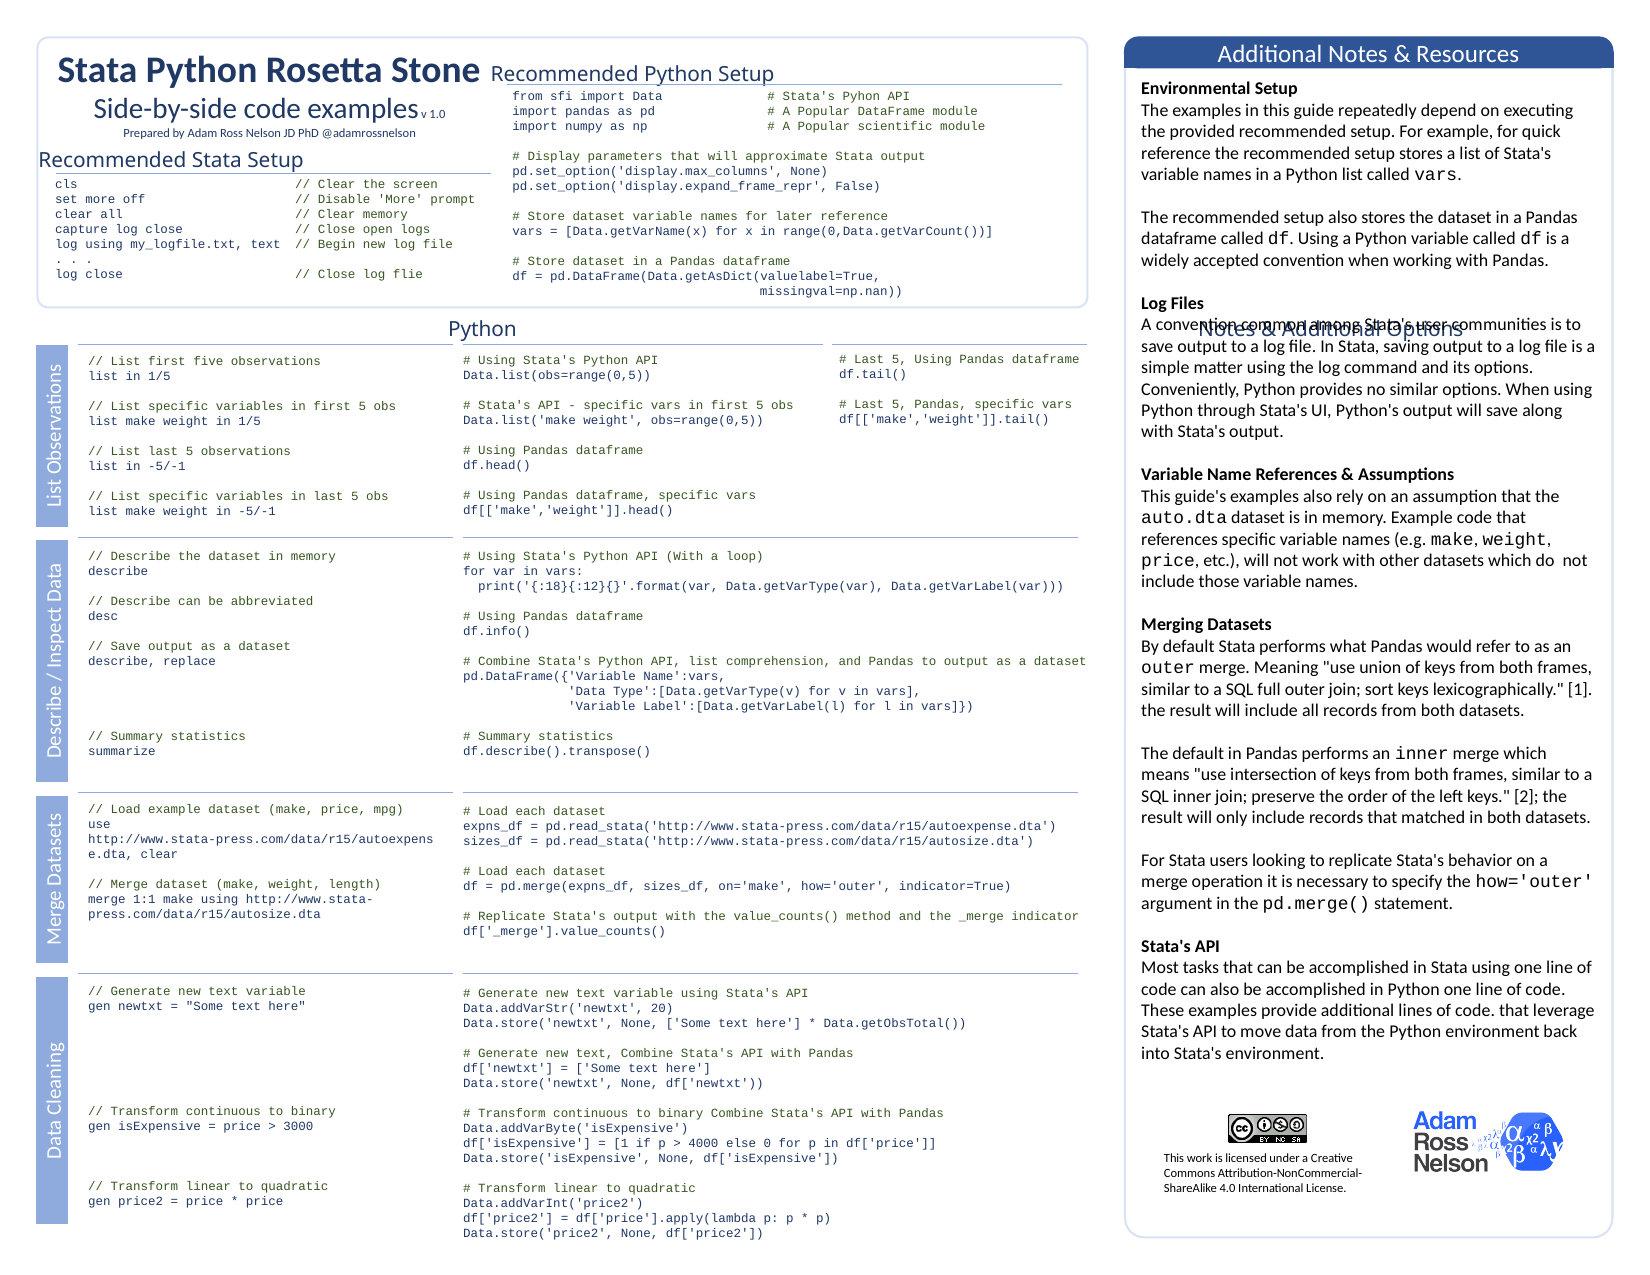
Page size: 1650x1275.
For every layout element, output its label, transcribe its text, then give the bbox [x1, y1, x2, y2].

text_box List Observations [36, 345, 68, 527]
text_box Data Cleaning [36, 977, 68, 1224]
text_box # Load each dataset expns_df = pd.read_stata('http://www.stata-press.com/data/r15/autoexpense.dta') sizes_df = pd.read_stata('http://www.stata-press.com/data/r15/autosize.dta') # Load each dataset df = pd.merge(expns_df, sizes_df, on='make', how='outer', indicator=True) # Replicate Stata's output with the value_counts() method and the _merge indicator df['_merge'].value_counts() [448, 796, 1124, 946]
text_box This work is licensed under a Creative Commons Attribution-NonCommercial-ShareAlike 4.0 International License. [1149, 1142, 1385, 1202]
text_box Merge Datasets [36, 796, 68, 963]
text_box [1123, 68, 1614, 1239]
text_box cls // Clear the screen set more off // Disable 'More' prompt clear all // Clear memory capture log close // Close open logs log using my_logfile.txt, text // Begin new log file . . . log close // Close log flie [40, 168, 494, 288]
text_box # Generate new text variable using Stata's API Data.addVarStr('newtxt', 20) Data.store('newtxt', None, ['Some text here'] * Data.getObsTotal()) # Generate new text, Combine Stata's API with Pandas df['newtxt'] = ['Some text here'] Data.store('newtxt', None, df['newtxt')) # Transform continuous to binary Combine Stata's API with Pandas Data.addVarByte('isExpensive') df['isExpensive'] = [1 if p > 4000 else 0 for p in df['price']] Data.store('isExpensive', None, df['isExpensive']) # Transform linear to quadratic Data.addVarInt('price2') df['price2'] = df['price'].apply(lambda p: p * p) Data.store('price2', None, df['price2']) [448, 977, 1124, 1247]
text_box # Last 5, Using Pandas dataframe df.tail() # Last 5, Pandas, specific vars df[['make','weight']].tail() [824, 343, 1110, 434]
text_box // Generate new text variable gen newtxt = "Some text here" // Transform continuous to binary gen isExpensive = price > 3000 // Transform linear to quadratic gen price2 = price * price [73, 975, 449, 1216]
text_box [1606, 58, 1614, 68]
text_box Stata Python Notes & Additional Options [0, 308, 1126, 349]
text_box Additional Notes & Resources [1123, 36, 1614, 69]
text_box [1123, 56, 1134, 308]
text_box from sfi import Data # Stata's Pyhon API import pandas as pd # A Popular DataFrame module import numpy as np # A Popular scientific module # Display parameters that will approximate Stata output pd.set_option('display.max_columns', None) pd.set_option('display.expand_frame_repr', False) # Store dataset variable names for later reference vars = [Data.getVarName(x) for x in range(0,Data.getVarCount())] # Store dataset in a Pandas dataframe df = pd.DataFrame(Data.getAsDict(valuelabel=True, missingval=np.nan)) [497, 80, 1008, 305]
text_box # Using Stata's Python API Data.list(obs=range(0,5)) # Stata's API - specific vars in first 5 obs Data.list('make weight', obs=range(0,5)) # Using Pandas dataframe df.head() # Using Pandas dataframe, specific vars df[['make','weight']].head() [448, 344, 824, 525]
text_box // Load example dataset (make, price, mpg) use http://www.stata-press.com/data/r15/autoexpense.dta, clear // Merge dataset (make, weight, length) merge 1:1 make using http://www.stata-press.com/data/r15/autosize.dta [73, 794, 449, 929]
text_box [1124, 60, 1132, 68]
text_box # Using Stata's Python API (With a loop) for var in vars: print('{:18}{:12}{}'.format(var, Data.getVarType(var), Data.getVarLabel(var))) # Using Pandas dataframe df.info() # Combine Stata's Python API, list comprehension, and Pandas to output as a dataset pd.DataFrame({'Variable Name':vars, 'Data Type':[Data.getVarType(v) for v in vars], 'Variable Label':[Data.getVarLabel(l) for l in vars]}) # Summary statistics df.describe().transpose() [448, 540, 1124, 766]
text_box // Describe the dataset in memory describe // Describe can be abbreviated desc // Save output as a dataset describe, replace // Summary statistics summarize [73, 540, 448, 766]
picture [1228, 1114, 1307, 1143]
text_box Describe / Inspect Data [36, 540, 68, 782]
text_box [36, 36, 1089, 308]
picture [1410, 1108, 1566, 1176]
text_box Environmental Setup The examples in this guide repeatedly depend on executing the provided recommended setup. For example, for quick reference the recommended setup stores a list of Stata's variable names in a Python list called vars. The recommended setup also stores the dataset in a Pandas dataframe called df. Using a Python variable called df is a widely accepted convention when working with Pandas. Log Files A convention common among Stata's user communities is to save output to a log file. In Stata, saving output to a log file is a simple matter using the log command and its options. Conveniently, Python provides no similar options. When using Python through Stata's UI, Python's output will save along with Stata's output. Variable Name References & Assumptions This guide's examples also rely on an assumption that the auto.dta dataset is in memory. Example code that references specific variable names (e.g. make, weight, price, etc.), will not work with other datasets which do not include those variable names. Merging Datasets By default Stata performs what Pandas would refer to as an outer merge. Meaning "use union of keys from both frames, similar to a SQL full outer join; sort keys lexicographically." [1]. the result will include all records from both datasets. The default in Pandas performs an inner merge which means "use intersection of keys from both frames, similar to a SQL inner join; preserve the order of the left keys." [2]; the result will only include records that matched in both datasets. For Stata users looking to replicate Stata's behavior on a merge operation it is necessary to specify the how='outer' argument in the pd.merge() statement. Stata's API Most tasks that can be accomplished in Stata using one line of code can also be accomplished in Python one line of code. These examples provide additional lines of code. that leverage Stata's API to move data from the Python environment back into Stata's environment. [1126, 69, 1613, 1071]
text_box Recommended Stata Setup [23, 139, 319, 179]
text_box // List first five observations list in 1/5 // List specific variables in first 5 obs list make weight in 1/5 // List last 5 observations list in -5/-1 // List specific variables in last 5 obs list make weight in -5/-1 [73, 345, 449, 526]
text_box Recommended Python Setup [475, 52, 790, 93]
